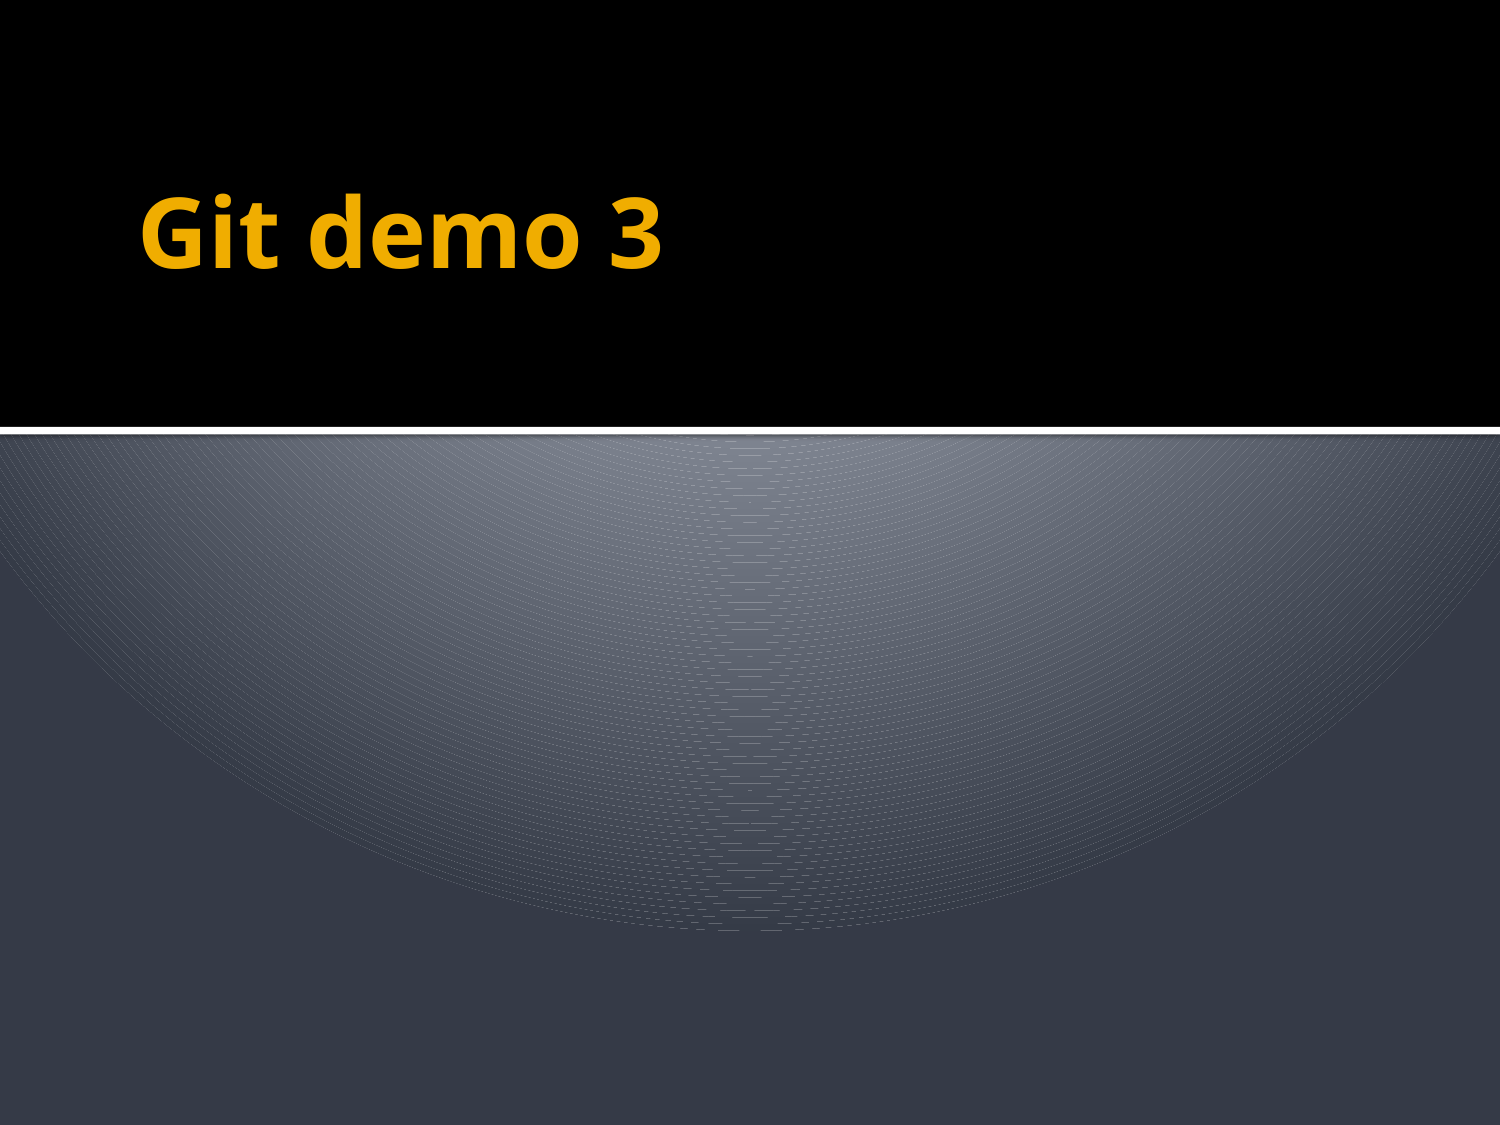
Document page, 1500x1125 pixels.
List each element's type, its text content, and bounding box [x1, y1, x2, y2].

title Git demo 3 [123, 19, 1438, 288]
